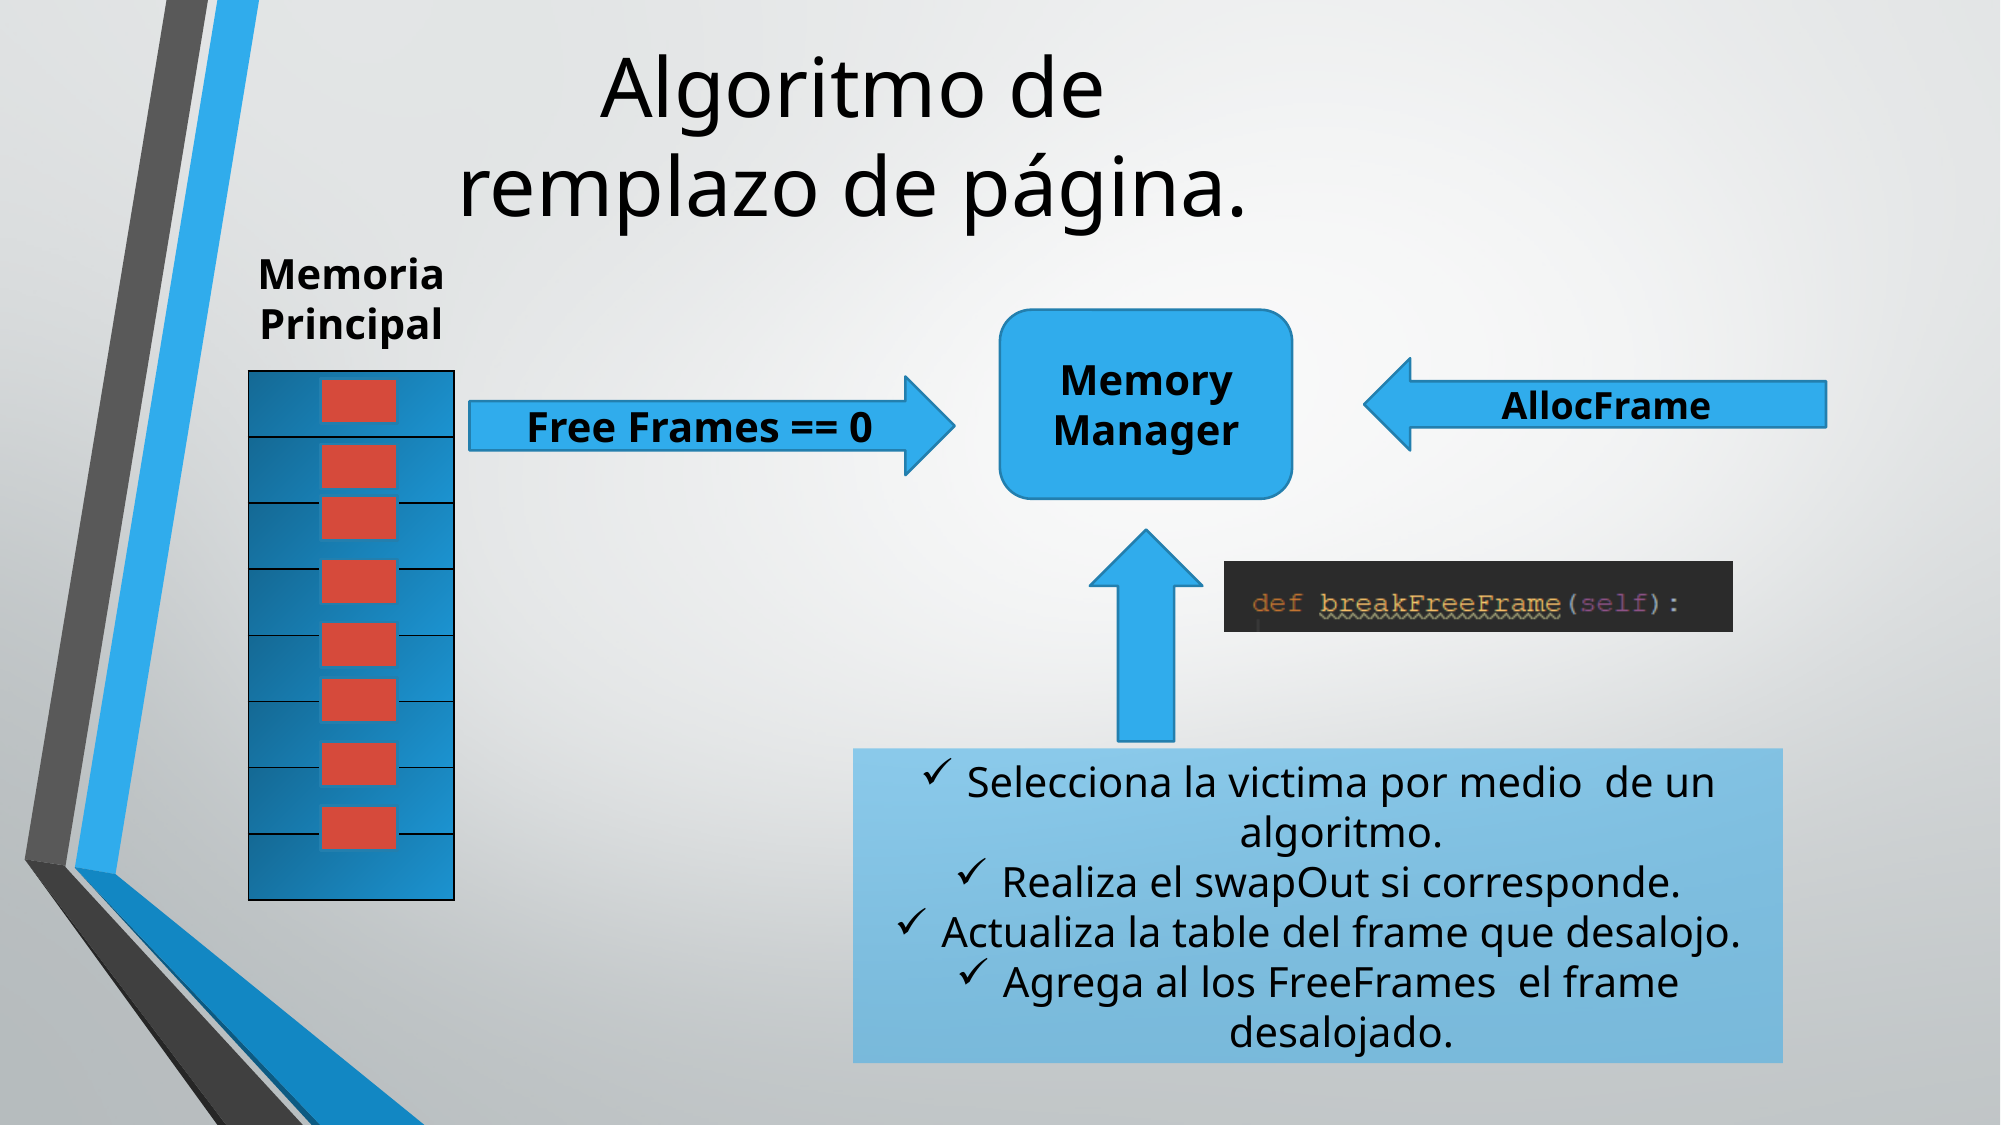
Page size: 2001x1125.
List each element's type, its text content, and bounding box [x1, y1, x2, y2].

text_box [319, 676, 399, 724]
text_box [319, 443, 399, 490]
text_box Memory Manager [998, 308, 1294, 501]
text_box [319, 558, 399, 605]
text_box [319, 804, 399, 852]
table_cell [249, 504, 453, 568]
table_cell [249, 835, 453, 899]
table_cell [249, 768, 453, 833]
text_box [1088, 528, 1204, 743]
table_cell [249, 702, 453, 767]
title Algoritmo de remplazo de página. [439, 25, 1268, 243]
text_box Free Frames == 0 [468, 375, 956, 477]
text_box Selecciona la victima por medio de un algoritmo. Realiza el swapOut si corresponde. Actualiza la table del frame que desalojo. Agrega al los FreeFrames el frame desalojado. [853, 748, 1783, 1064]
text_box [319, 494, 399, 542]
text_box [319, 621, 399, 669]
text_box AllocFrame [1363, 357, 1828, 452]
picture [1224, 560, 1733, 632]
table_header [249, 372, 453, 436]
table_cell [249, 438, 453, 502]
text_box Memoria Principal [230, 240, 473, 355]
text_box [319, 740, 399, 788]
table_cell [249, 570, 453, 635]
table_cell [249, 636, 453, 701]
text_box [319, 377, 399, 425]
